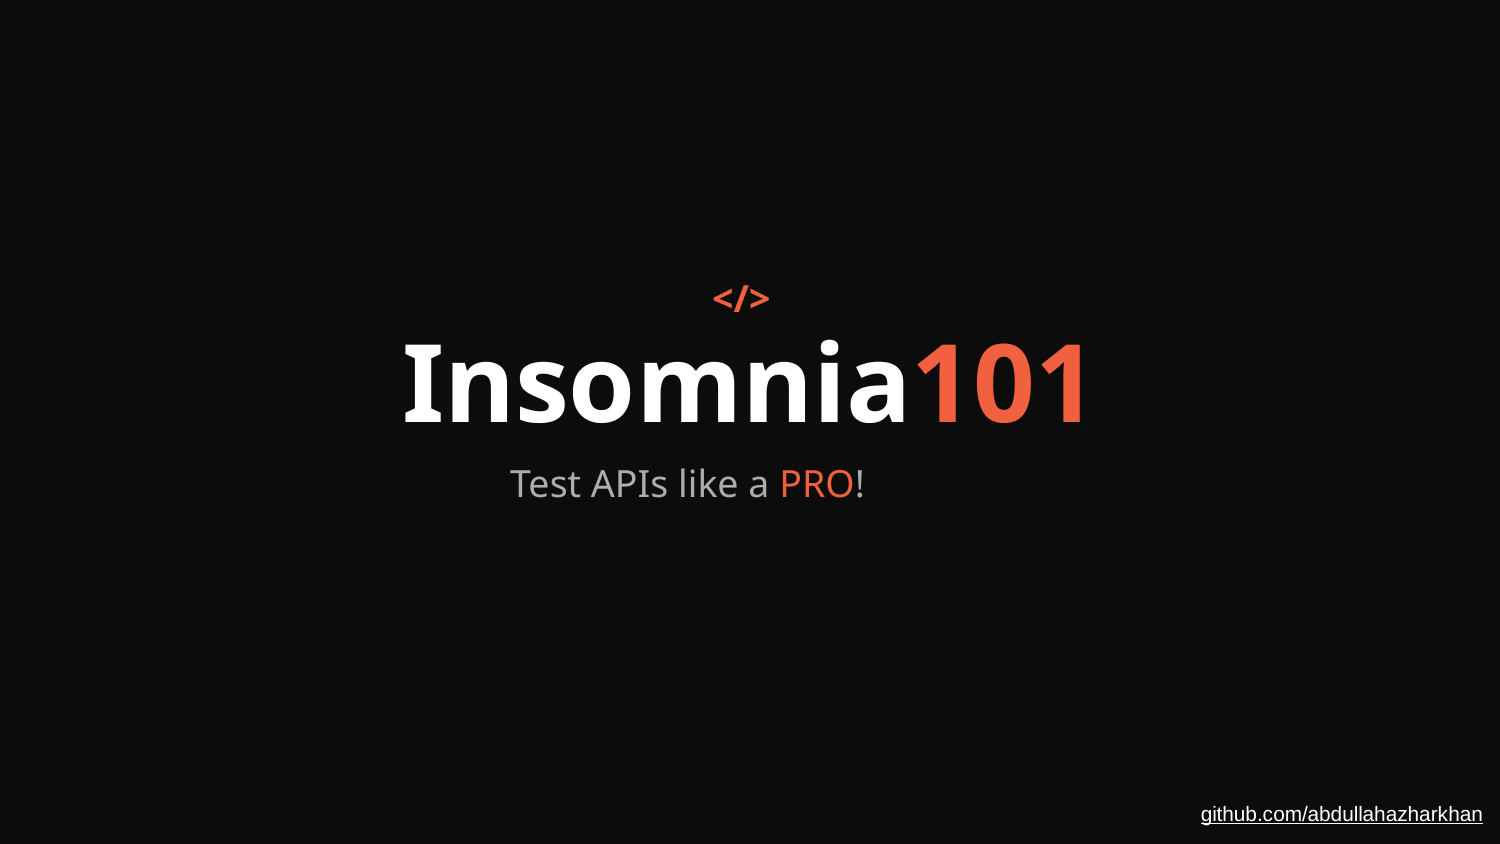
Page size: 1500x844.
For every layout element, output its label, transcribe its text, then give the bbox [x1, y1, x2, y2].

title Insomnia101 [51, 280, 1449, 459]
text_box </> [697, 259, 803, 330]
text_box github.com/abdullahazharkhan [1185, 788, 1500, 839]
text_box Test APIs like a PRO! [495, 445, 1005, 521]
